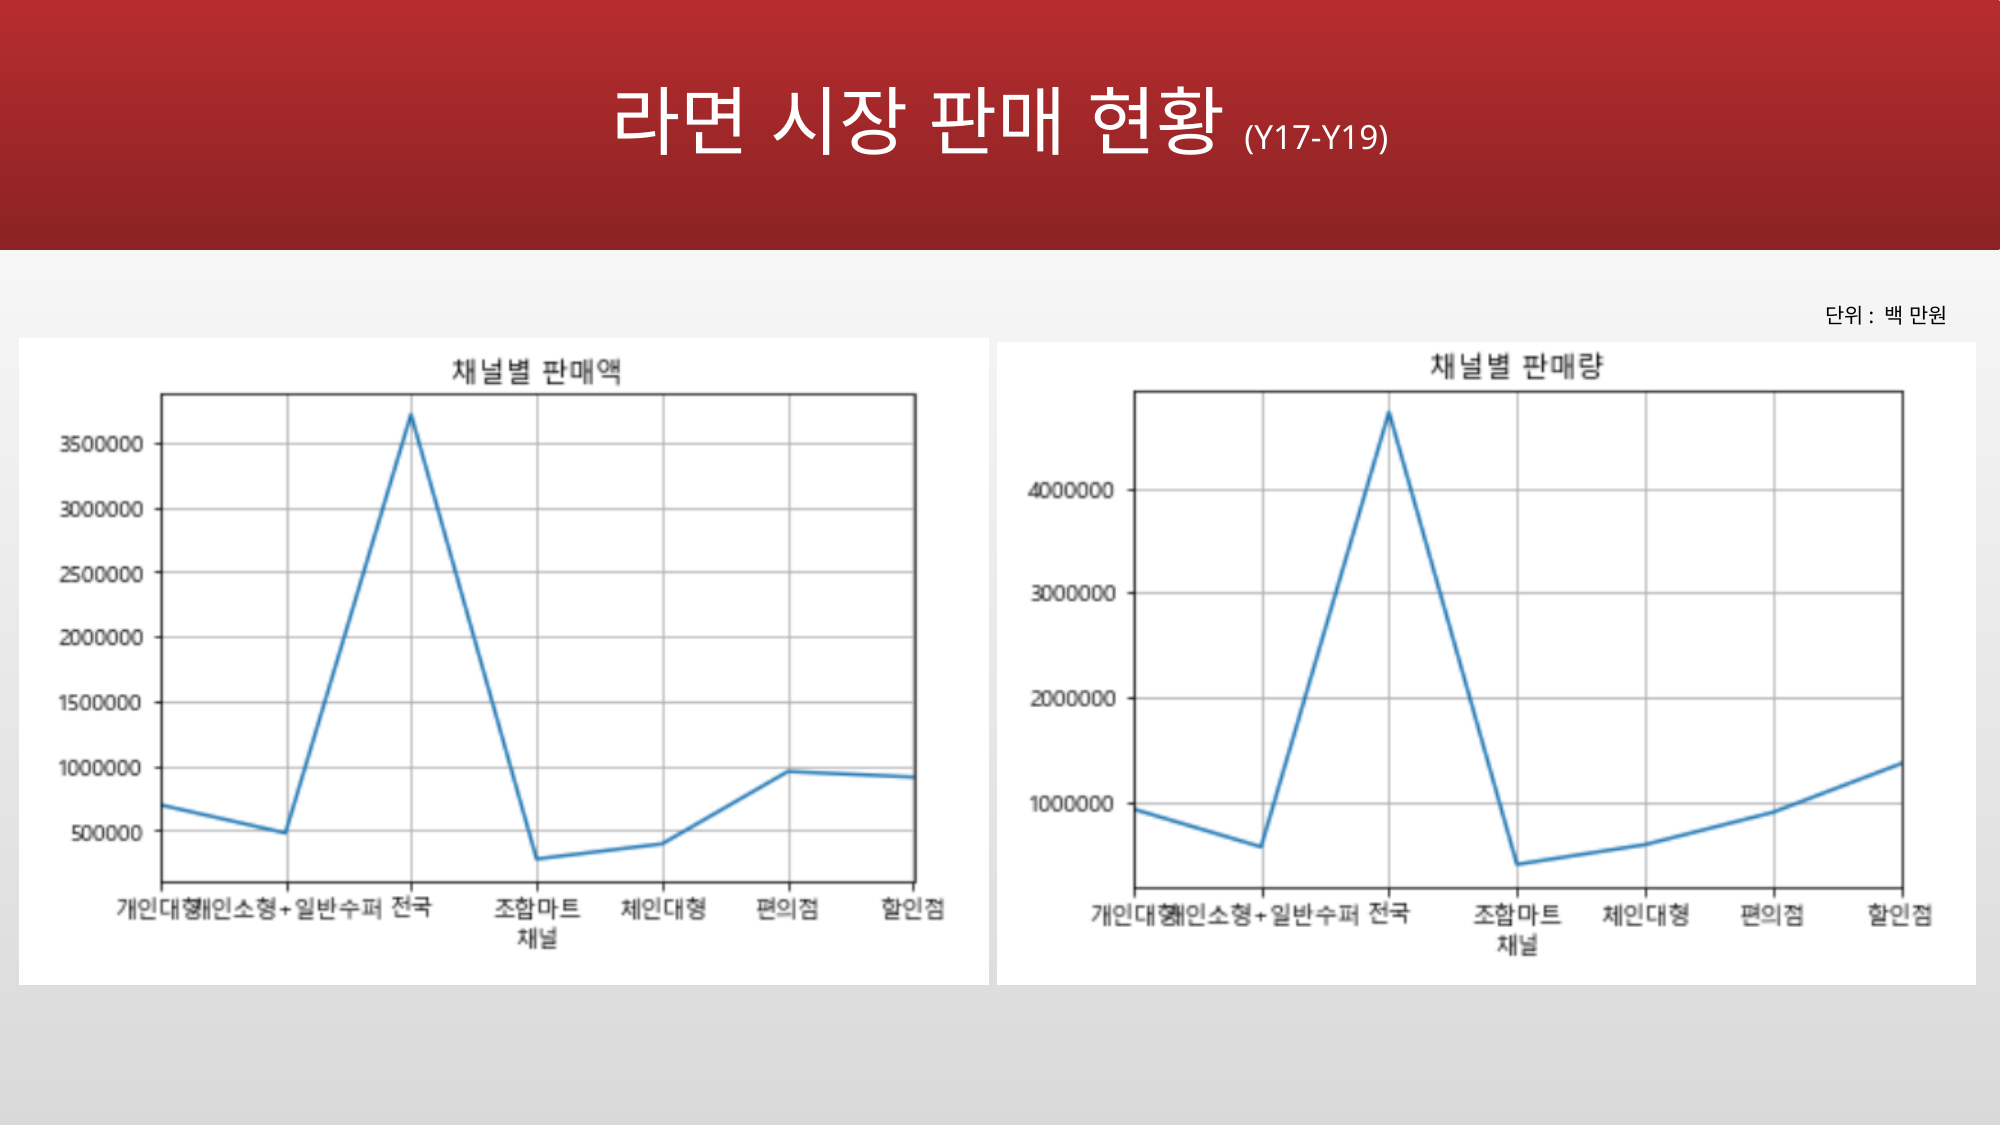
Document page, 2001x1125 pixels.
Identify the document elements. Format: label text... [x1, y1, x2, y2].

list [997, 342, 1976, 985]
picture [19, 338, 989, 985]
title 라면 시장 판매 현황(Y17-Y19) [174, 16, 1825, 234]
text_box 단위: 백 만원 [1811, 294, 1963, 335]
